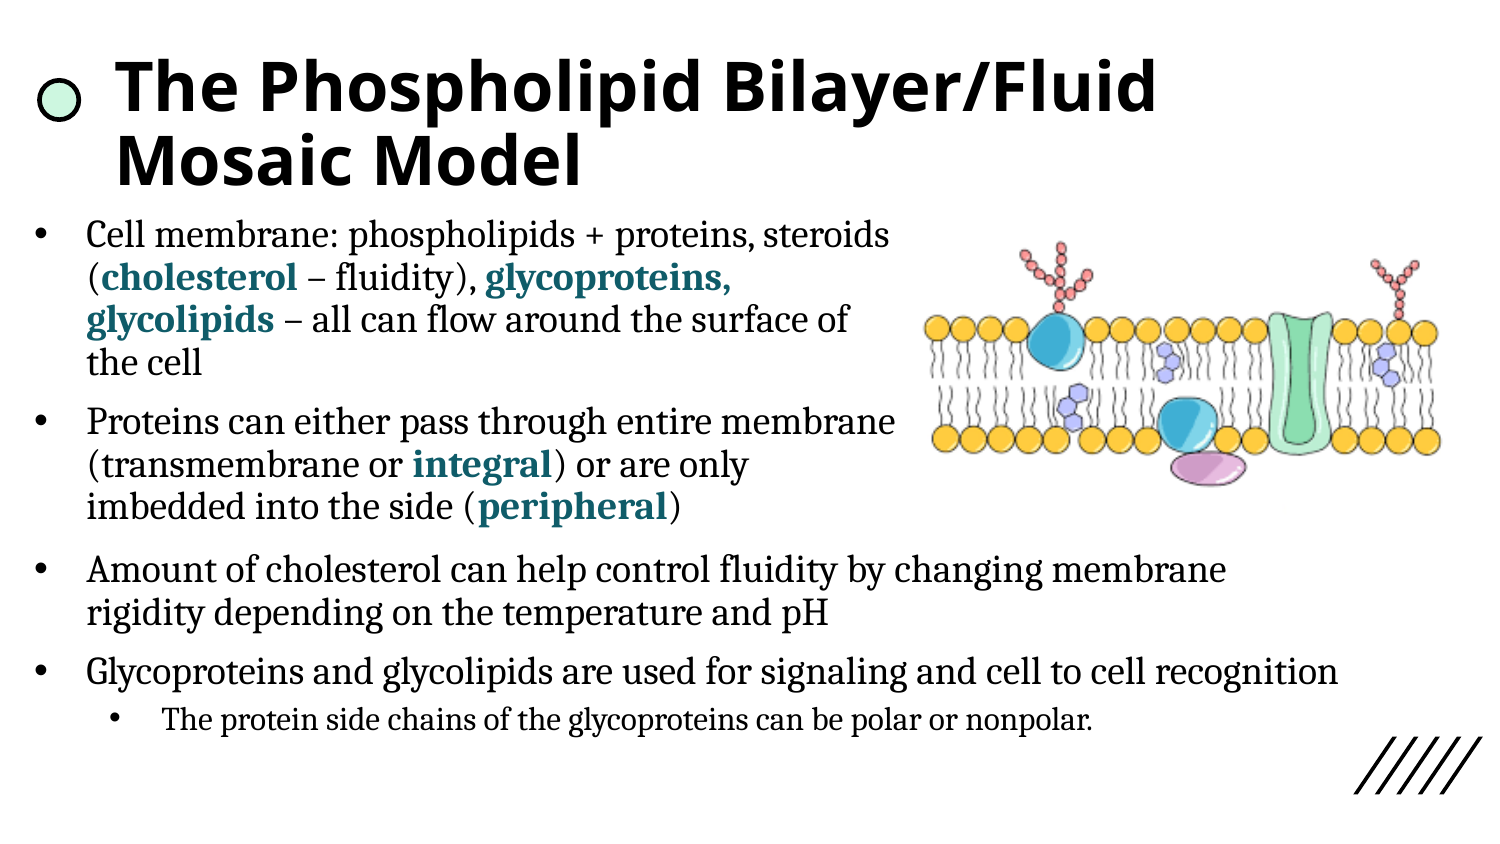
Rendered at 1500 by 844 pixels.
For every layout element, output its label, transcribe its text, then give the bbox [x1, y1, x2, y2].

picture [911, 236, 1455, 523]
text_box Amount of cholesterol can help control fluidity by changing membrane rigidity depending on the temperature and pH Glycoproteins and glycolipids are used for signaling and cell to cell recognition The protein side chains of the glycoproteins can be polar or nonpolar. [0, 543, 1361, 844]
title The Phospholipid Bilayer/Fluid Mosaic Model [103, 44, 1397, 208]
list Cell membrane: phospholipids + proteins, steroids (cholesterol – fluidity), glycoproteins, glycolipids – all can flow around the surface of the cell Proteins can either pass through entire membrane (transmembrane or integral) or are only imbedded into the side (peripheral) [0, 207, 922, 543]
